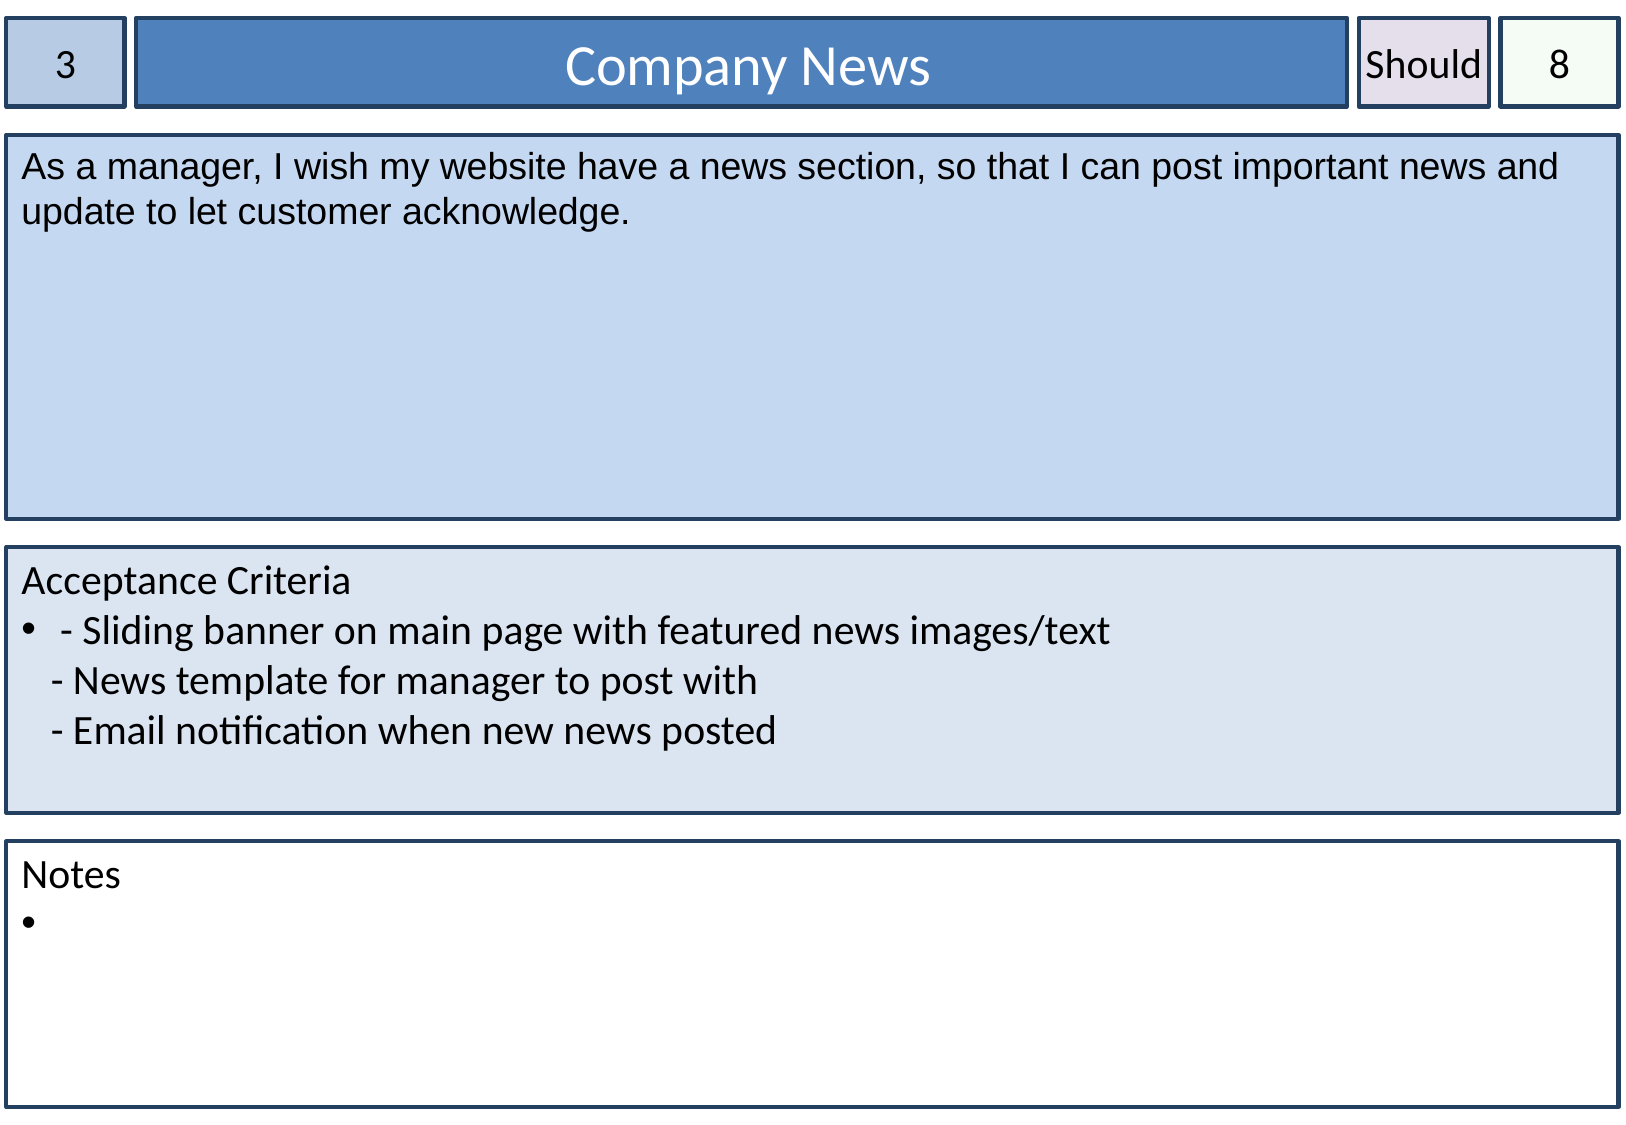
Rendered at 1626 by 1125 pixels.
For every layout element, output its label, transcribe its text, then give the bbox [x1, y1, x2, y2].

text_box Company News [136, 17, 1347, 107]
text_box As a manager, I wish my website have a news section, so that I can post important news and update to let customer acknowledge. [6, 134, 1619, 519]
text_box Notes [6, 841, 1619, 1107]
text_box Acceptance Criteria - Sliding banner on main page with featured news images/text - News template for manager to post with - Email notification when new news posted [6, 547, 1619, 813]
text_box 3 [6, 17, 125, 107]
text_box 8 [1500, 17, 1619, 107]
text_box Should [1358, 17, 1489, 107]
